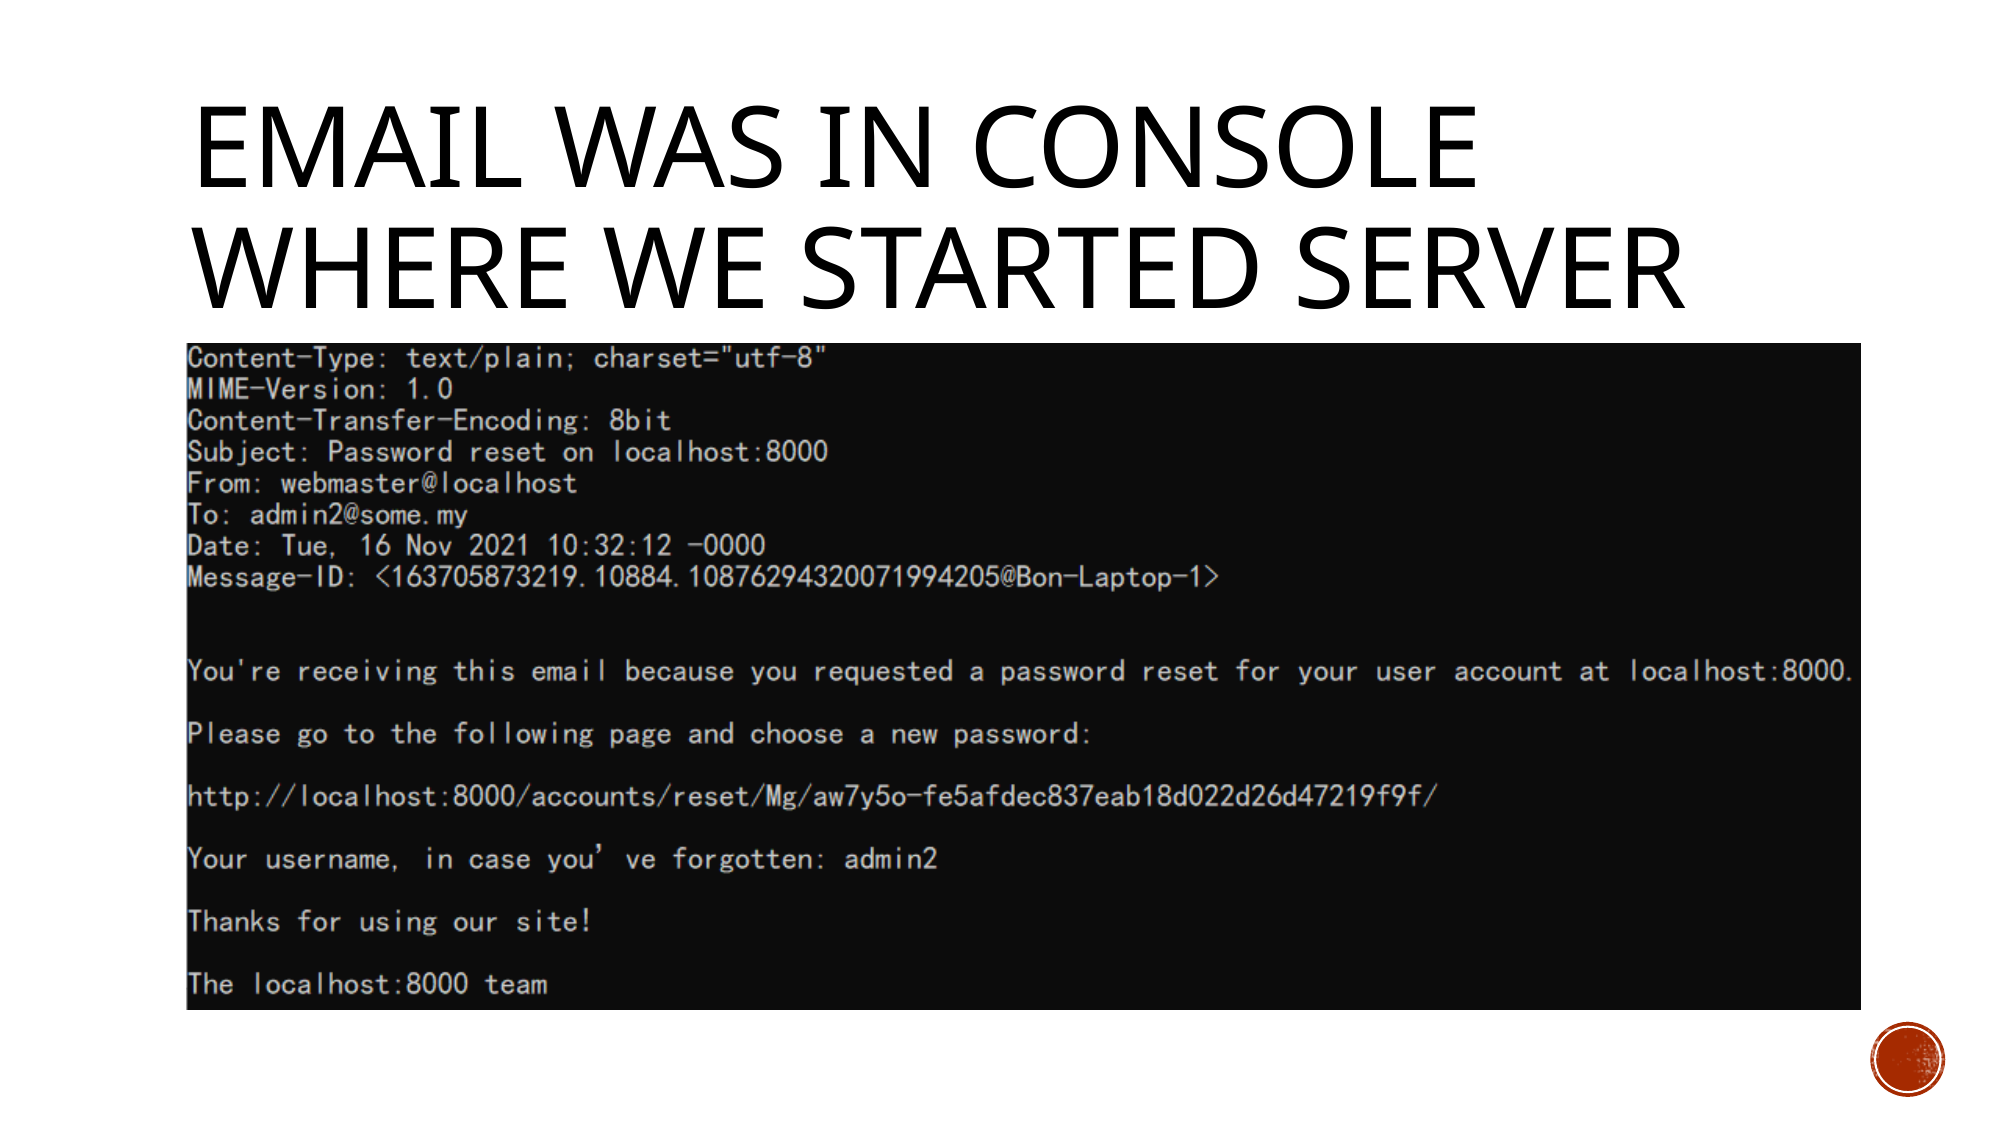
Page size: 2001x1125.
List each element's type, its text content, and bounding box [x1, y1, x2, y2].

picture [186, 343, 1861, 1008]
title Email was in console where we started server [175, 79, 1826, 344]
